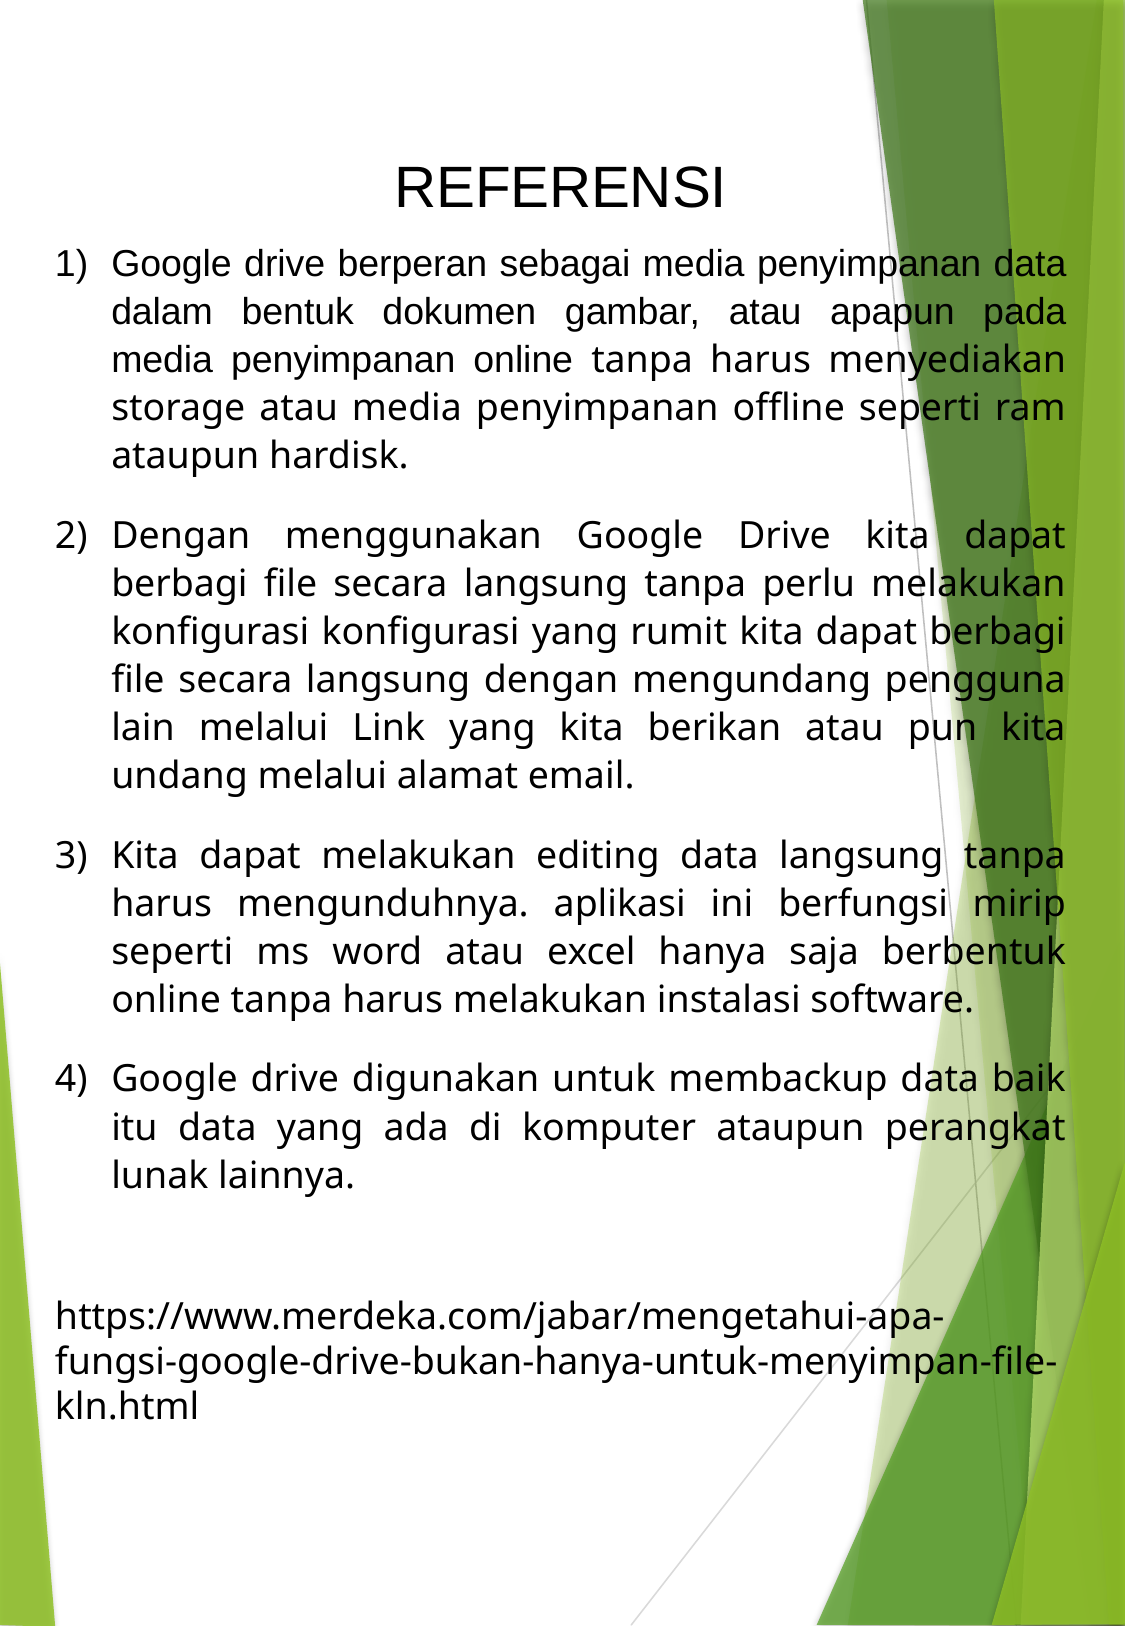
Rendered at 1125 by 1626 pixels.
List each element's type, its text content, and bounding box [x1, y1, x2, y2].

text_box REFERENSI Google drive berperan sebagai media penyimpanan data dalam bentuk dokumen gambar, atau apapun pada media penyimpanan online tanpa harus menyediakan storage atau media penyimpanan offline seperti ram ataupun hardisk. Dengan menggunakan Google Drive kita dapat berbagi file secara langsung tanpa perlu melakukan konfigurasi konfigurasi yang rumit kita dapat berbagi file secara langsung dengan mengundang pengguna lain melalui Link yang kita berikan atau pun kita undang melalui alamat email. Kita dapat melakukan editing data langsung tanpa harus mengunduhnya. aplikasi ini berfungsi mirip seperti ms word atau excel hanya saja berbentuk online tanpa harus melakukan instalasi software. Google drive digunakan untuk membackup data baik itu data yang ada di komputer ataupun perangkat lunak lainnya. https://www.merdeka.com/jabar/mengetahui-apa-fungsi-google-drive-bukan-hanya-untuk-menyimpan-file-kln.html [40, 136, 1082, 1434]
